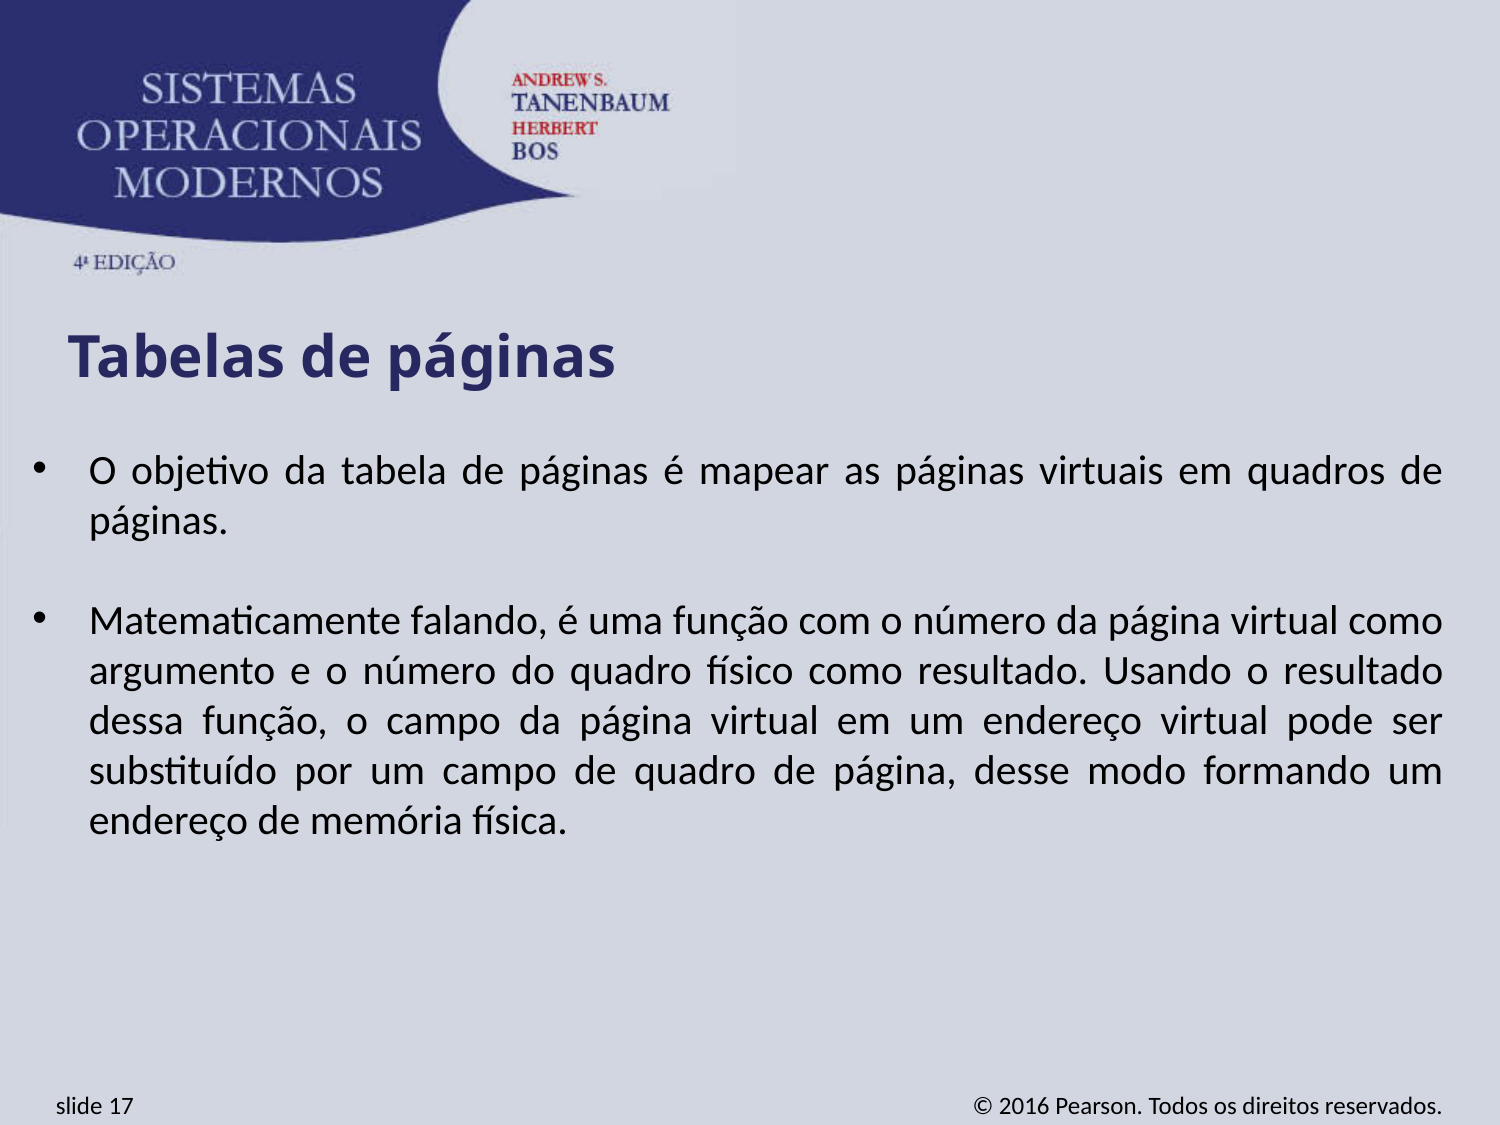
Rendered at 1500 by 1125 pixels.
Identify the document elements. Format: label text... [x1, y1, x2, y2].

text_box O objetivo da tabela de páginas é mapear as páginas virtuais em quadros de páginas. Matematicamente falando, é uma função com o número da página virtual como argumento e o número do quadro físico como resultado. Usando o resultado dessa função, o campo da página virtual em um endereço virtual pode ser substituído por um campo de quadro de página, desse modo formando um endereço de memória física. [17, 385, 1459, 850]
picture [0, 0, 1500, 1125]
text_box Tabelas de páginas [53, 311, 1424, 385]
